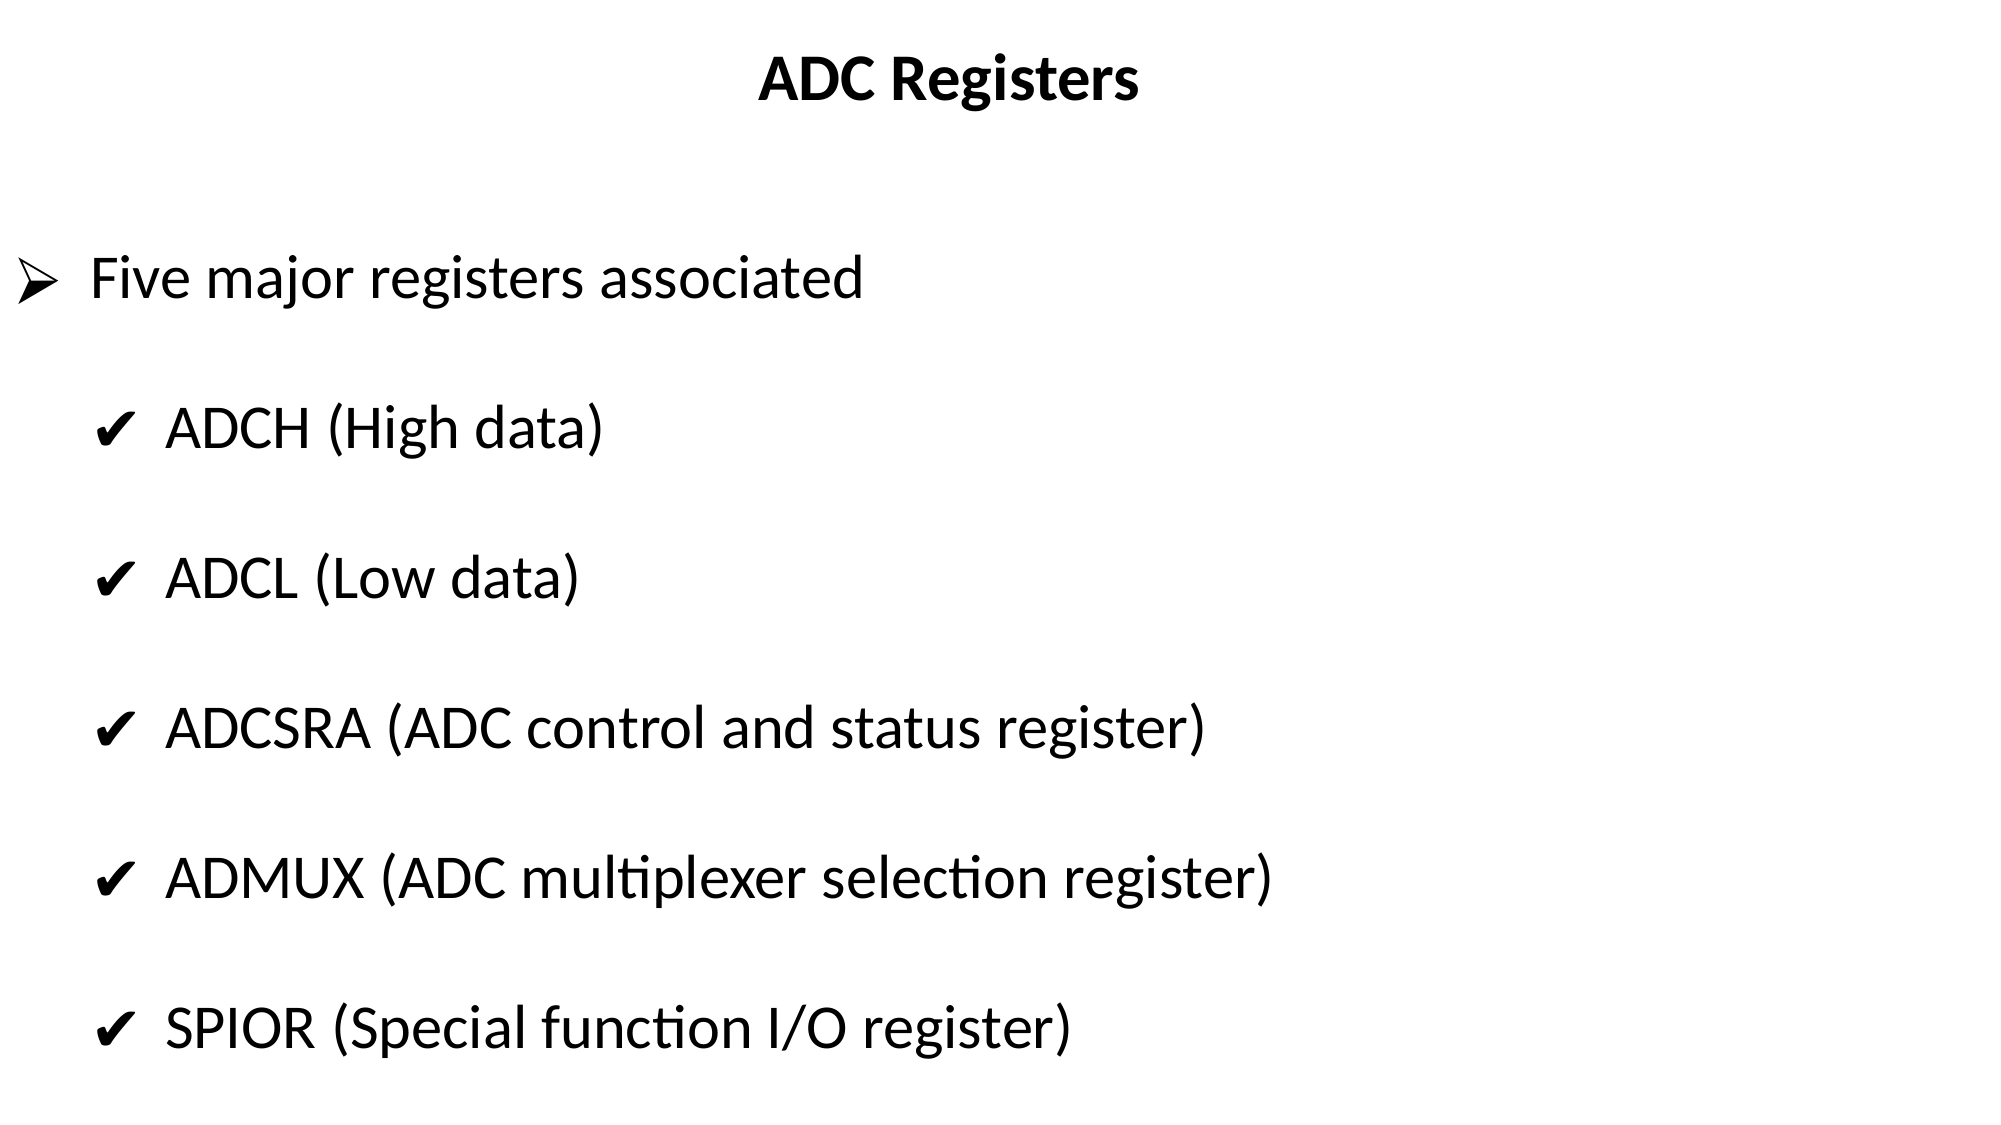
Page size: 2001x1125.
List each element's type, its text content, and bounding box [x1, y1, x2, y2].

text_box ADC Registers [741, 26, 1158, 122]
text_box Five major registers associated ADCH (High data) ADCL (Low data) ADCSRA (ADC control and status register) ADMUX (ADC multiplexer selection register) SPIOR (Special function I/O register) [0, 153, 1963, 1068]
